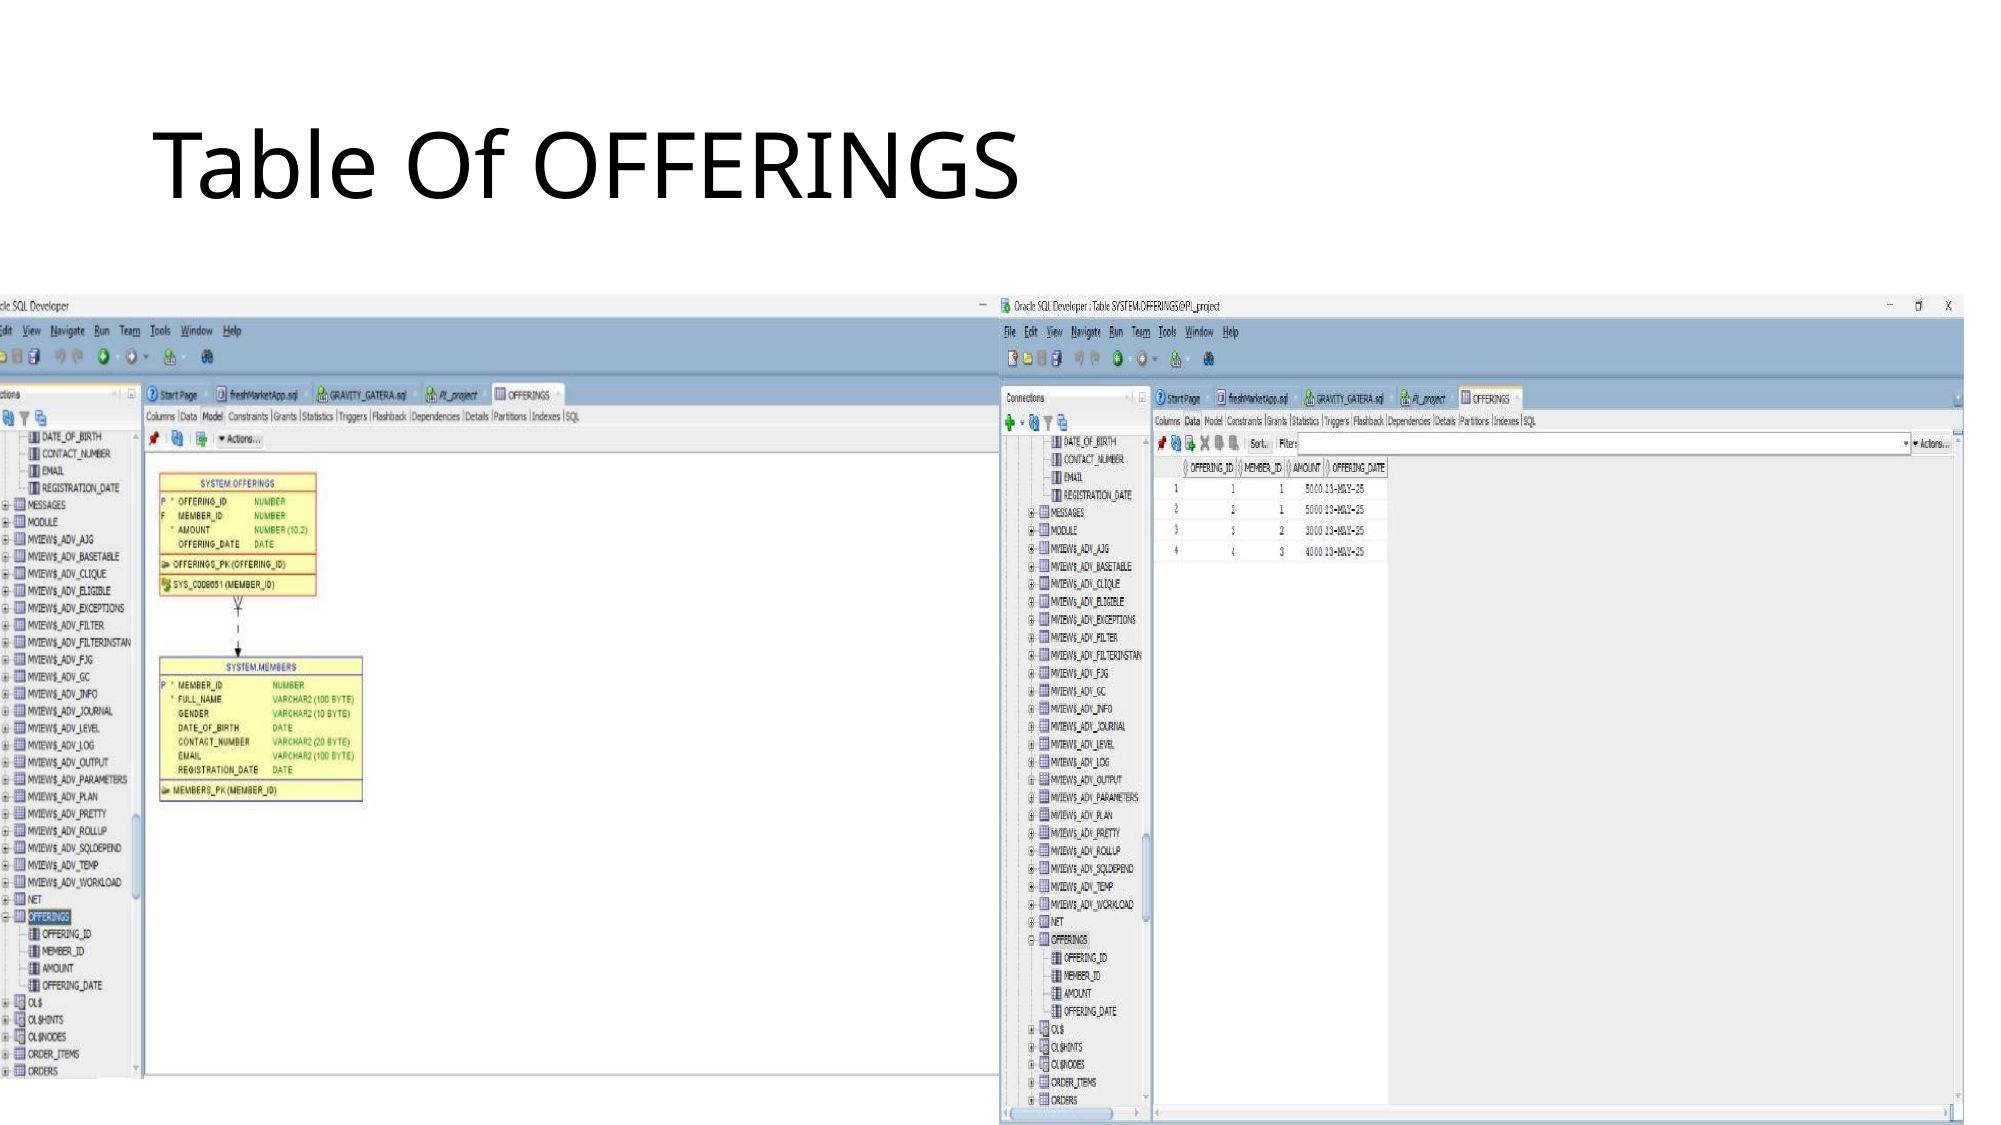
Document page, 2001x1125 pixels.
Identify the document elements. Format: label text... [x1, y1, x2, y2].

title Table Of OFFERINGS [137, 59, 1863, 278]
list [999, 294, 1964, 1125]
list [0, 294, 999, 1079]
